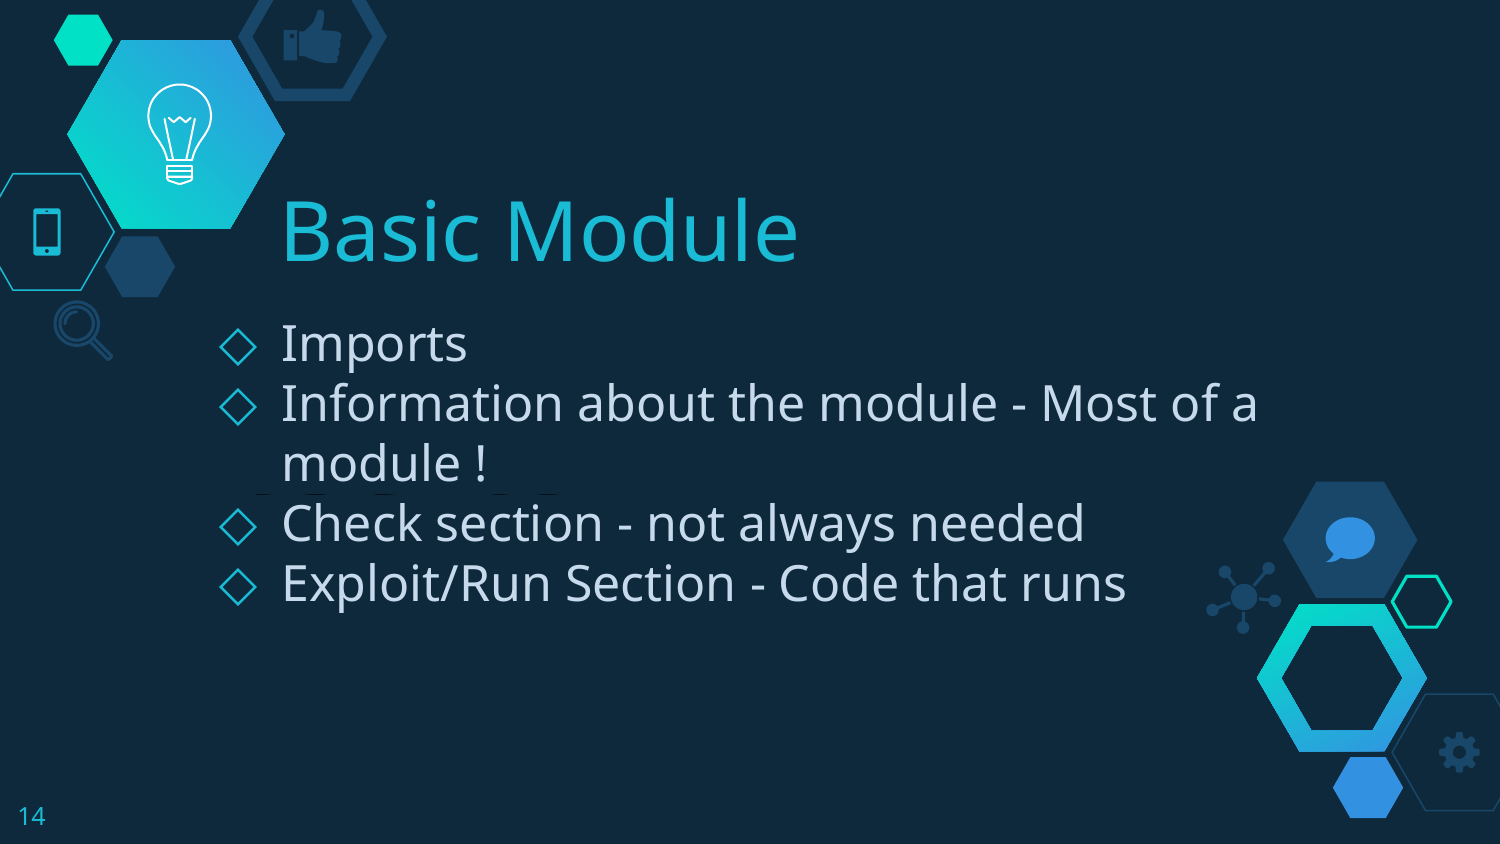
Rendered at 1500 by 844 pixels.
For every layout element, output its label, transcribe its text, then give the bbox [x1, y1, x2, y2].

list Imports Information about the module - Most of a module ! Check section - not always needed Exploit/Run Section - Code that runs [191, 296, 1326, 749]
slide_number 14 [2, 785, 93, 844]
title Basic Module [264, 212, 1271, 296]
picture [255, 494, 647, 583]
